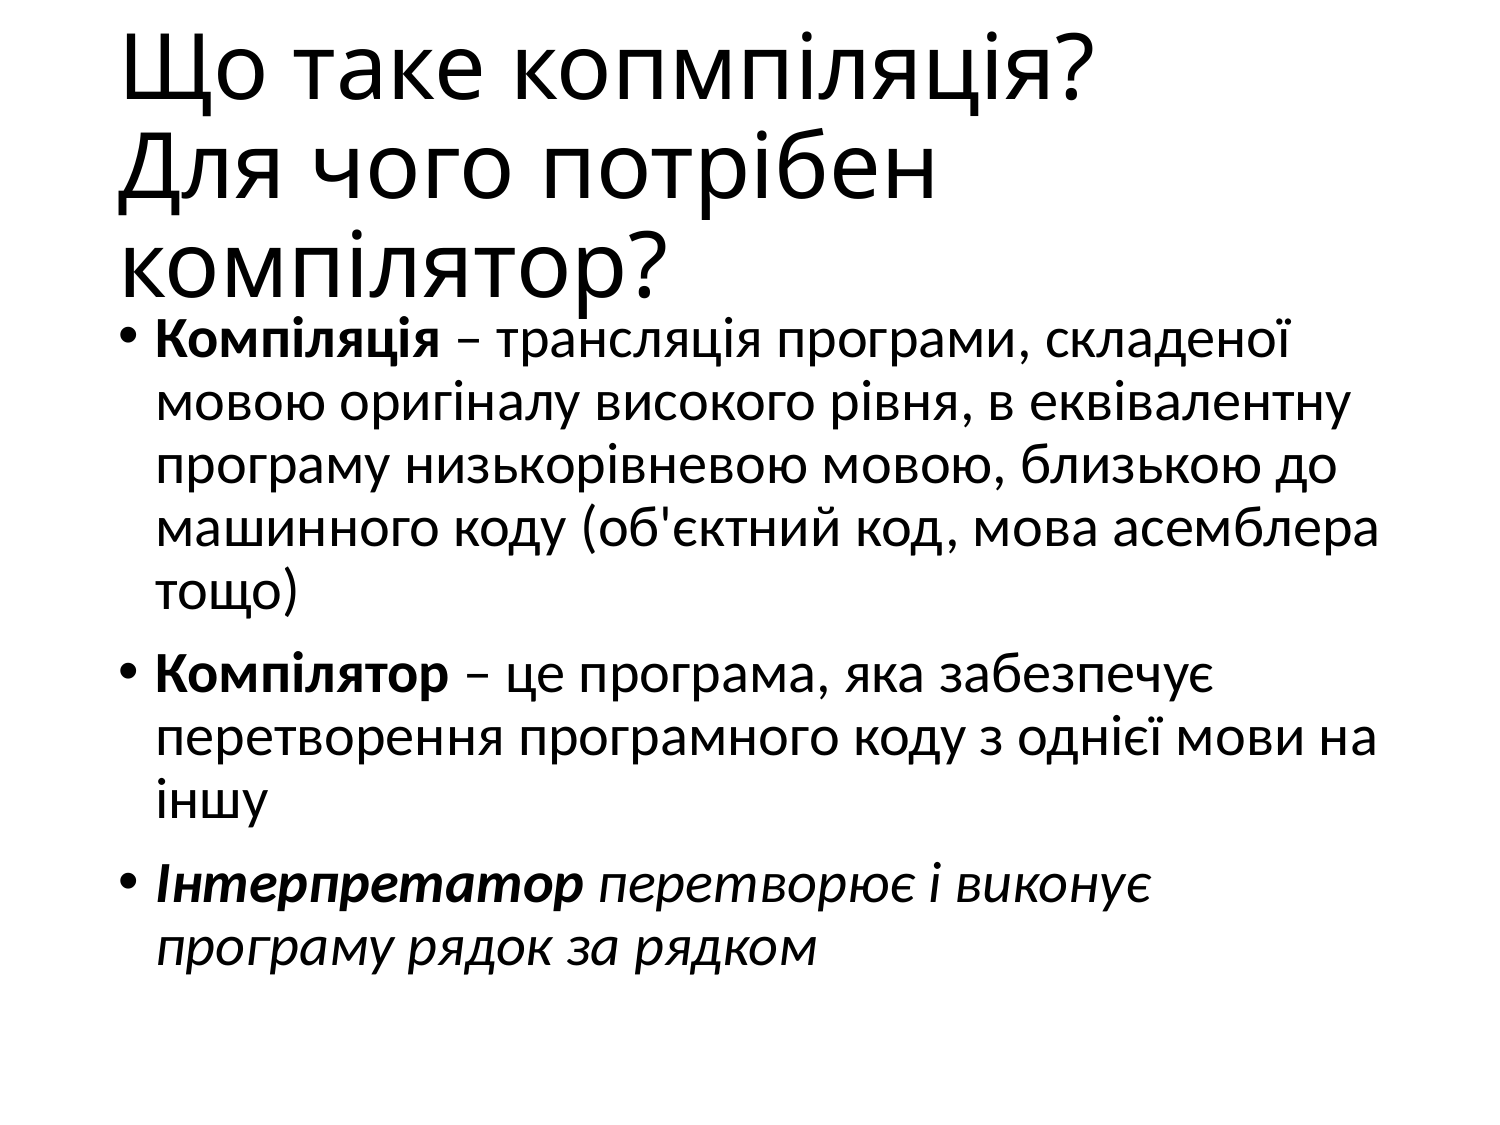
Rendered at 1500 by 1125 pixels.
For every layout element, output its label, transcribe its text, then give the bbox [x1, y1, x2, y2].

title Що таке копмпіляція? Для чого потрібен компілятор? [103, 59, 1397, 278]
list Компіляція – трансляція програми, складеної мовою оригіналу високого рівня, в еквівалентну програму низькорівневою мовою, близькою до машинного коду (об'єктний код, мова асемблера тощо) Компілятор – це програма, яка забезпечує перетворення програмного коду з однієї мови на іншу Інтерпретатор перетворює і виконує програму рядок за рядком [103, 299, 1397, 1014]
